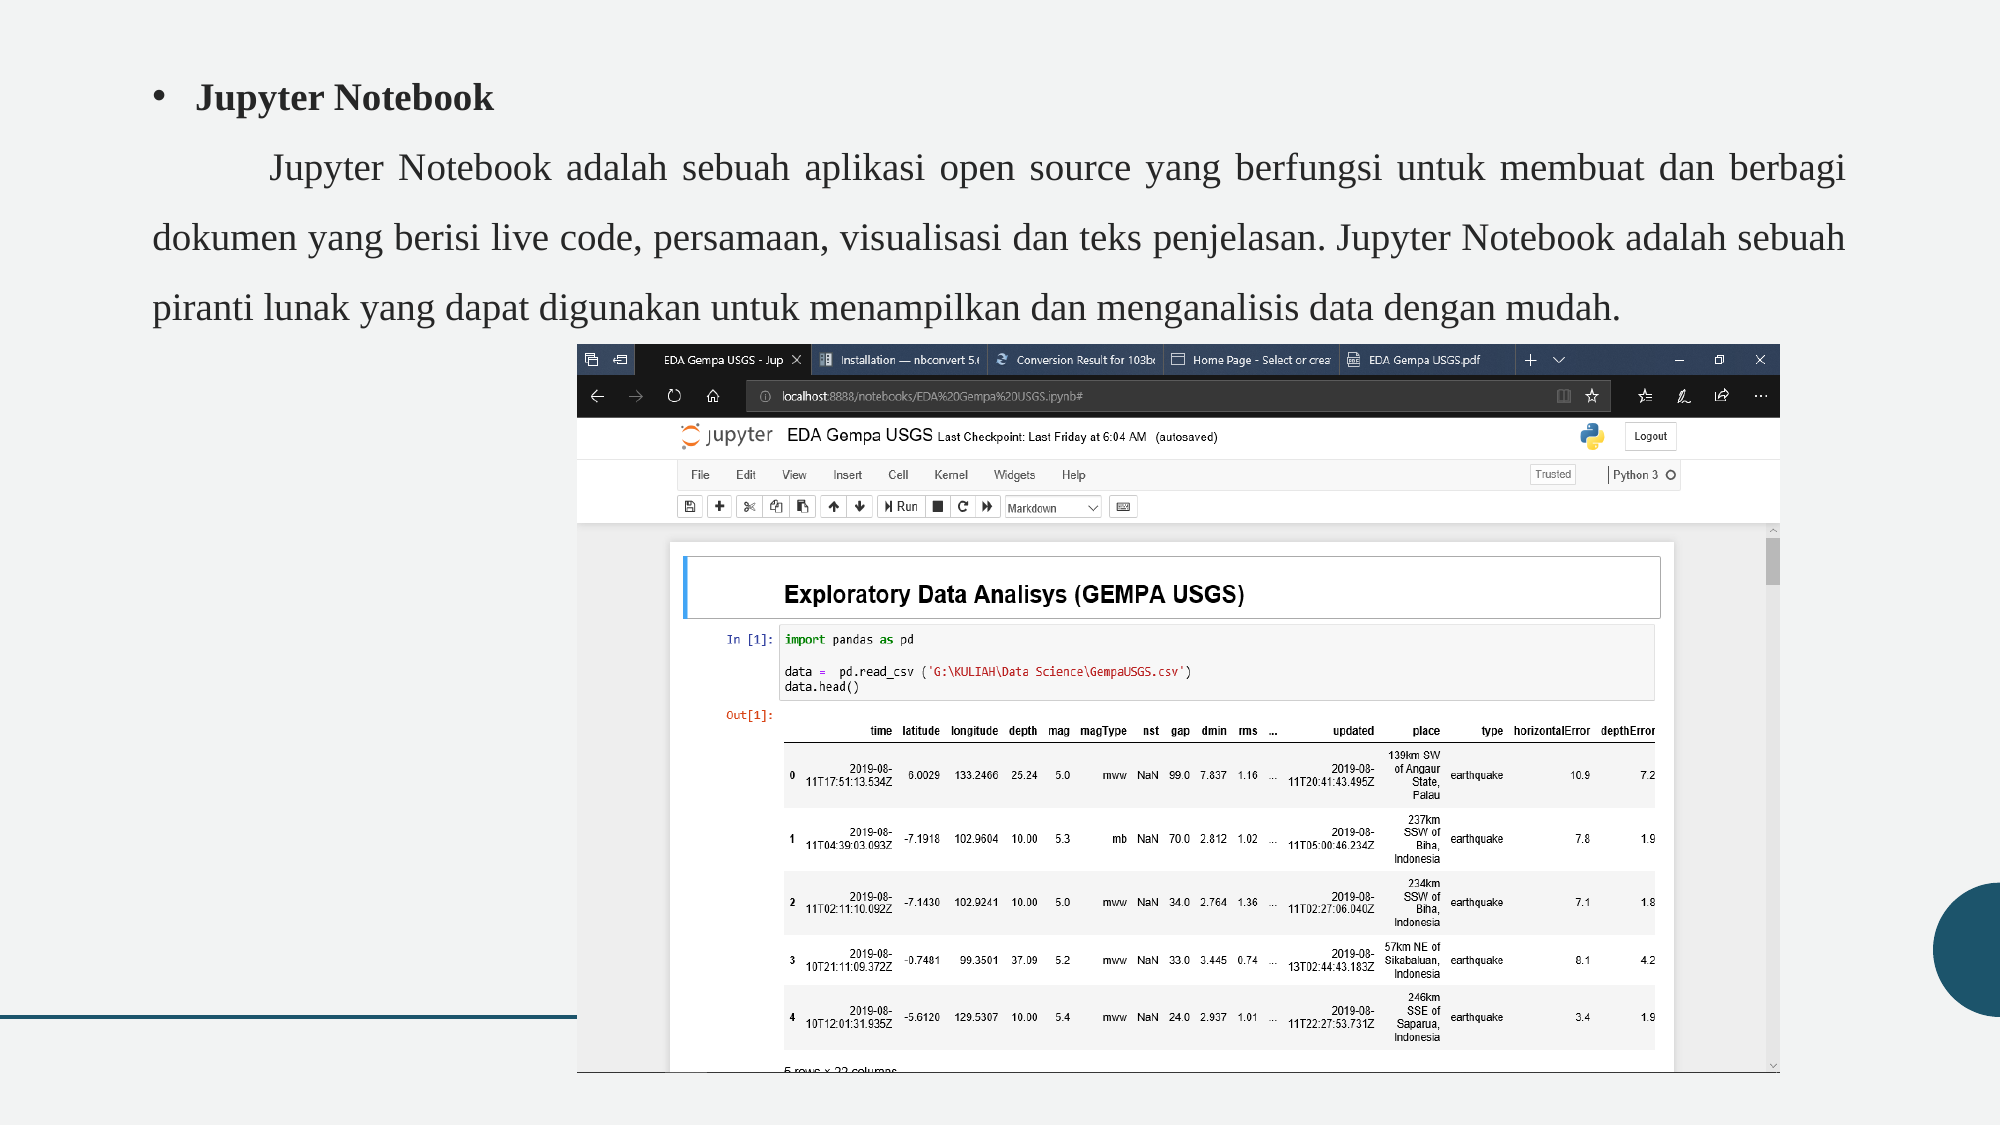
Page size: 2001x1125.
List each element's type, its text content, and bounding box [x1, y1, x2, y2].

picture [577, 344, 1780, 1073]
list Jupyter Notebook Jupyter Notebook adalah sebuah aplikasi open source yang berfungsi untuk membuat dan berbagi dokumen yang berisi live code, persamaan, visualisasi dan teks penjelasan. Jupyter Notebook adalah sebuah piranti lunak yang dapat digunakan untuk menampilkan dan menganalisis data dengan mudah. [137, 40, 1863, 381]
